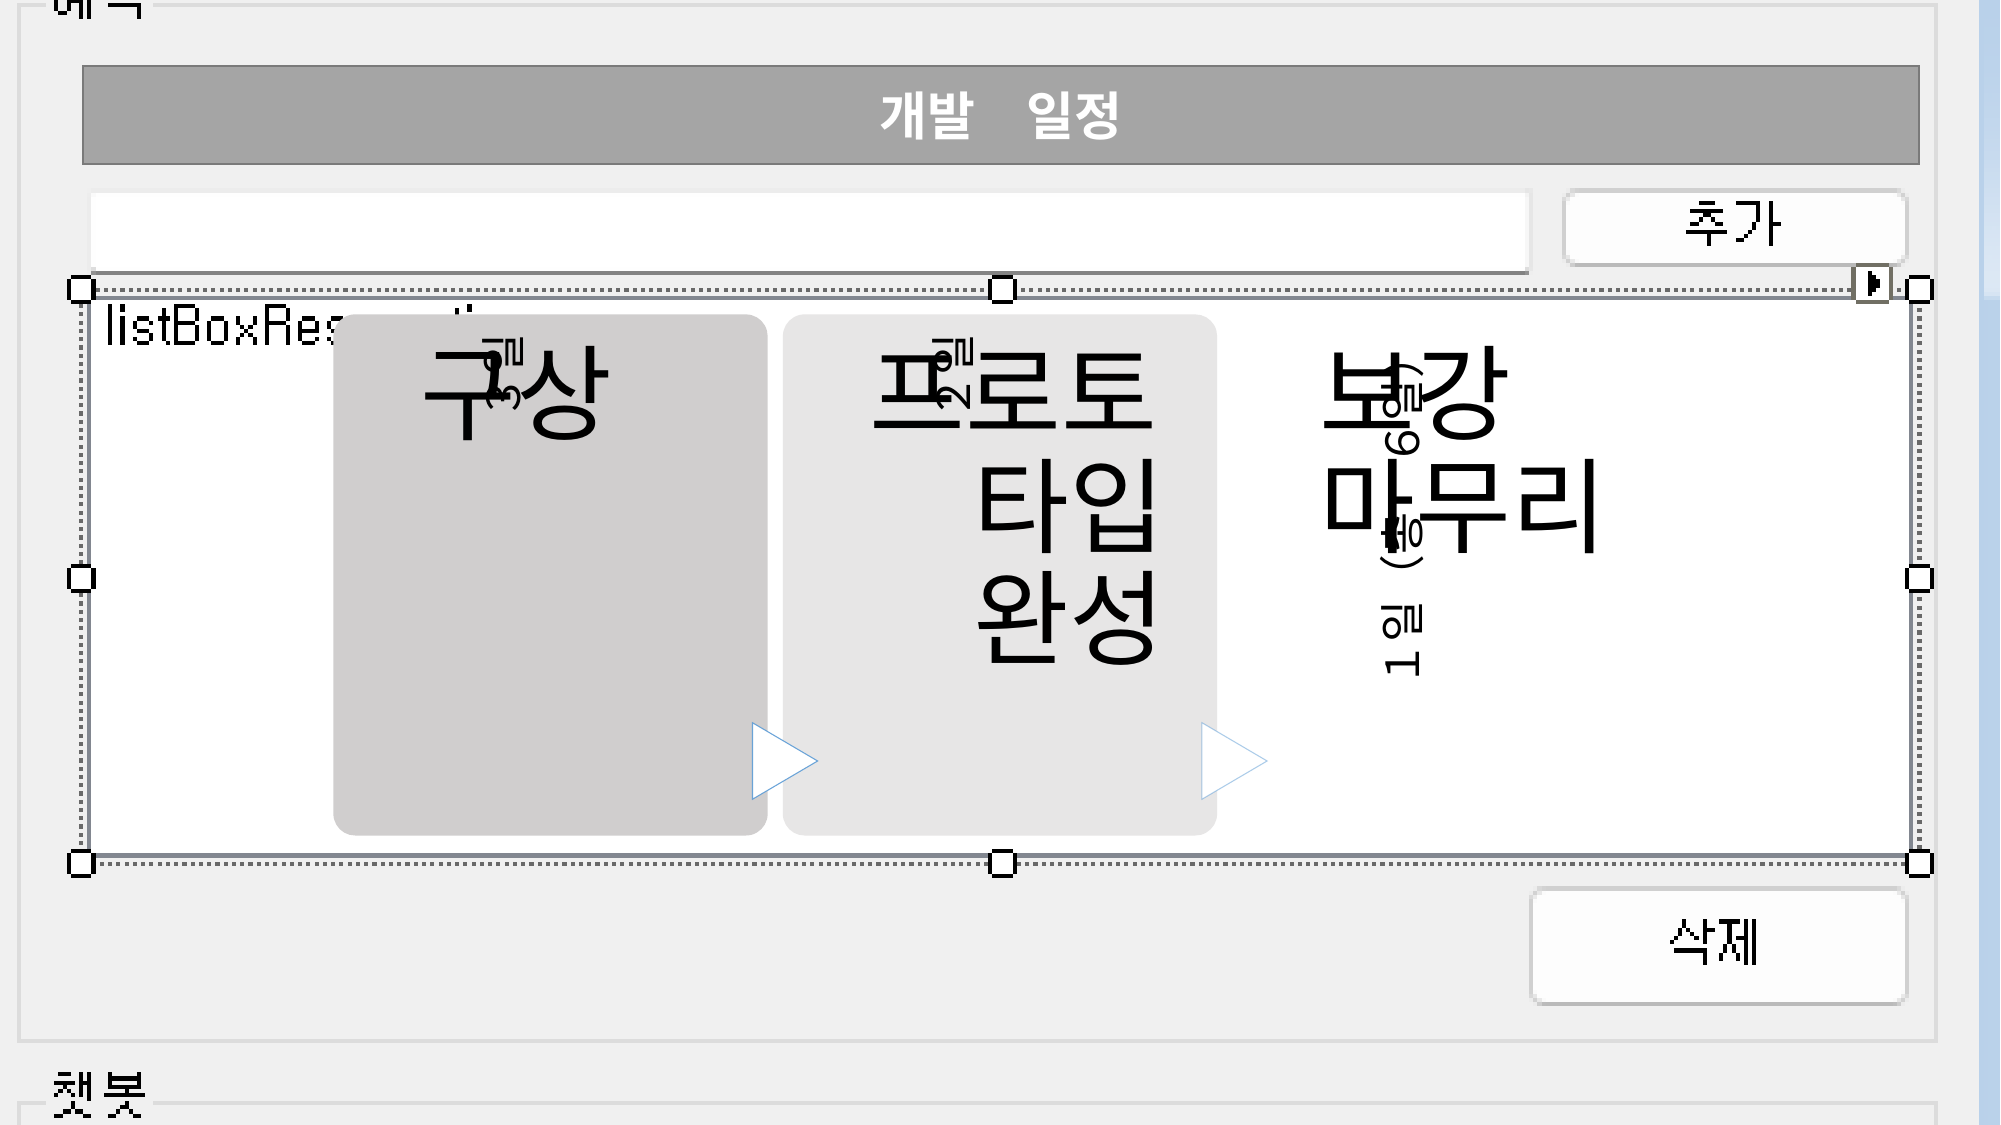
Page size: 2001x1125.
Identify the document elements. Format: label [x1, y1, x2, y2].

text_box [333, 130, 1667, 1020]
picture [0, 0, 2000, 1125]
